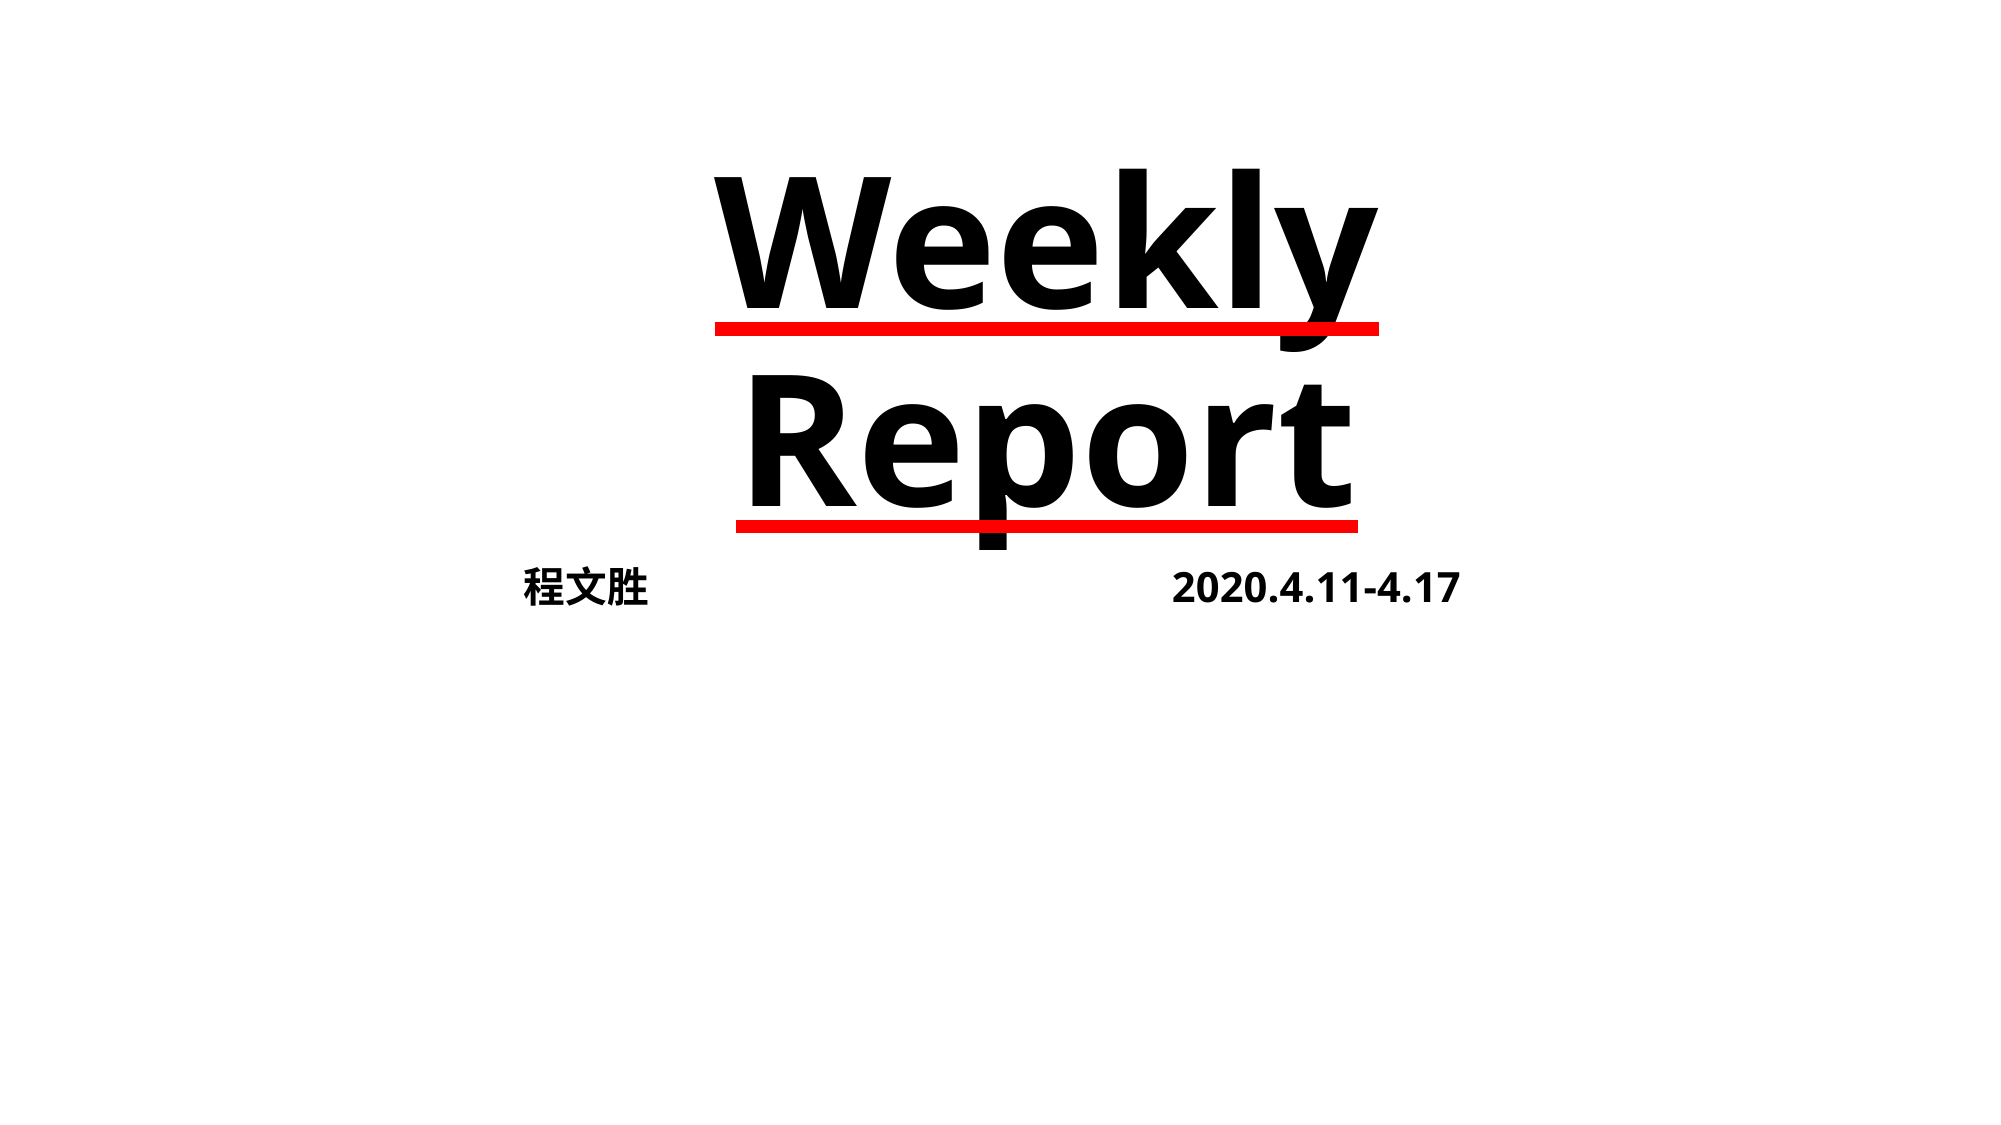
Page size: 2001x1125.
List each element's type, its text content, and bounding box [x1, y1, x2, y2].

title Weekly Report [492, 401, 1602, 554]
text_box 程文胜 2020.4.11-4.17 [508, 553, 1574, 619]
